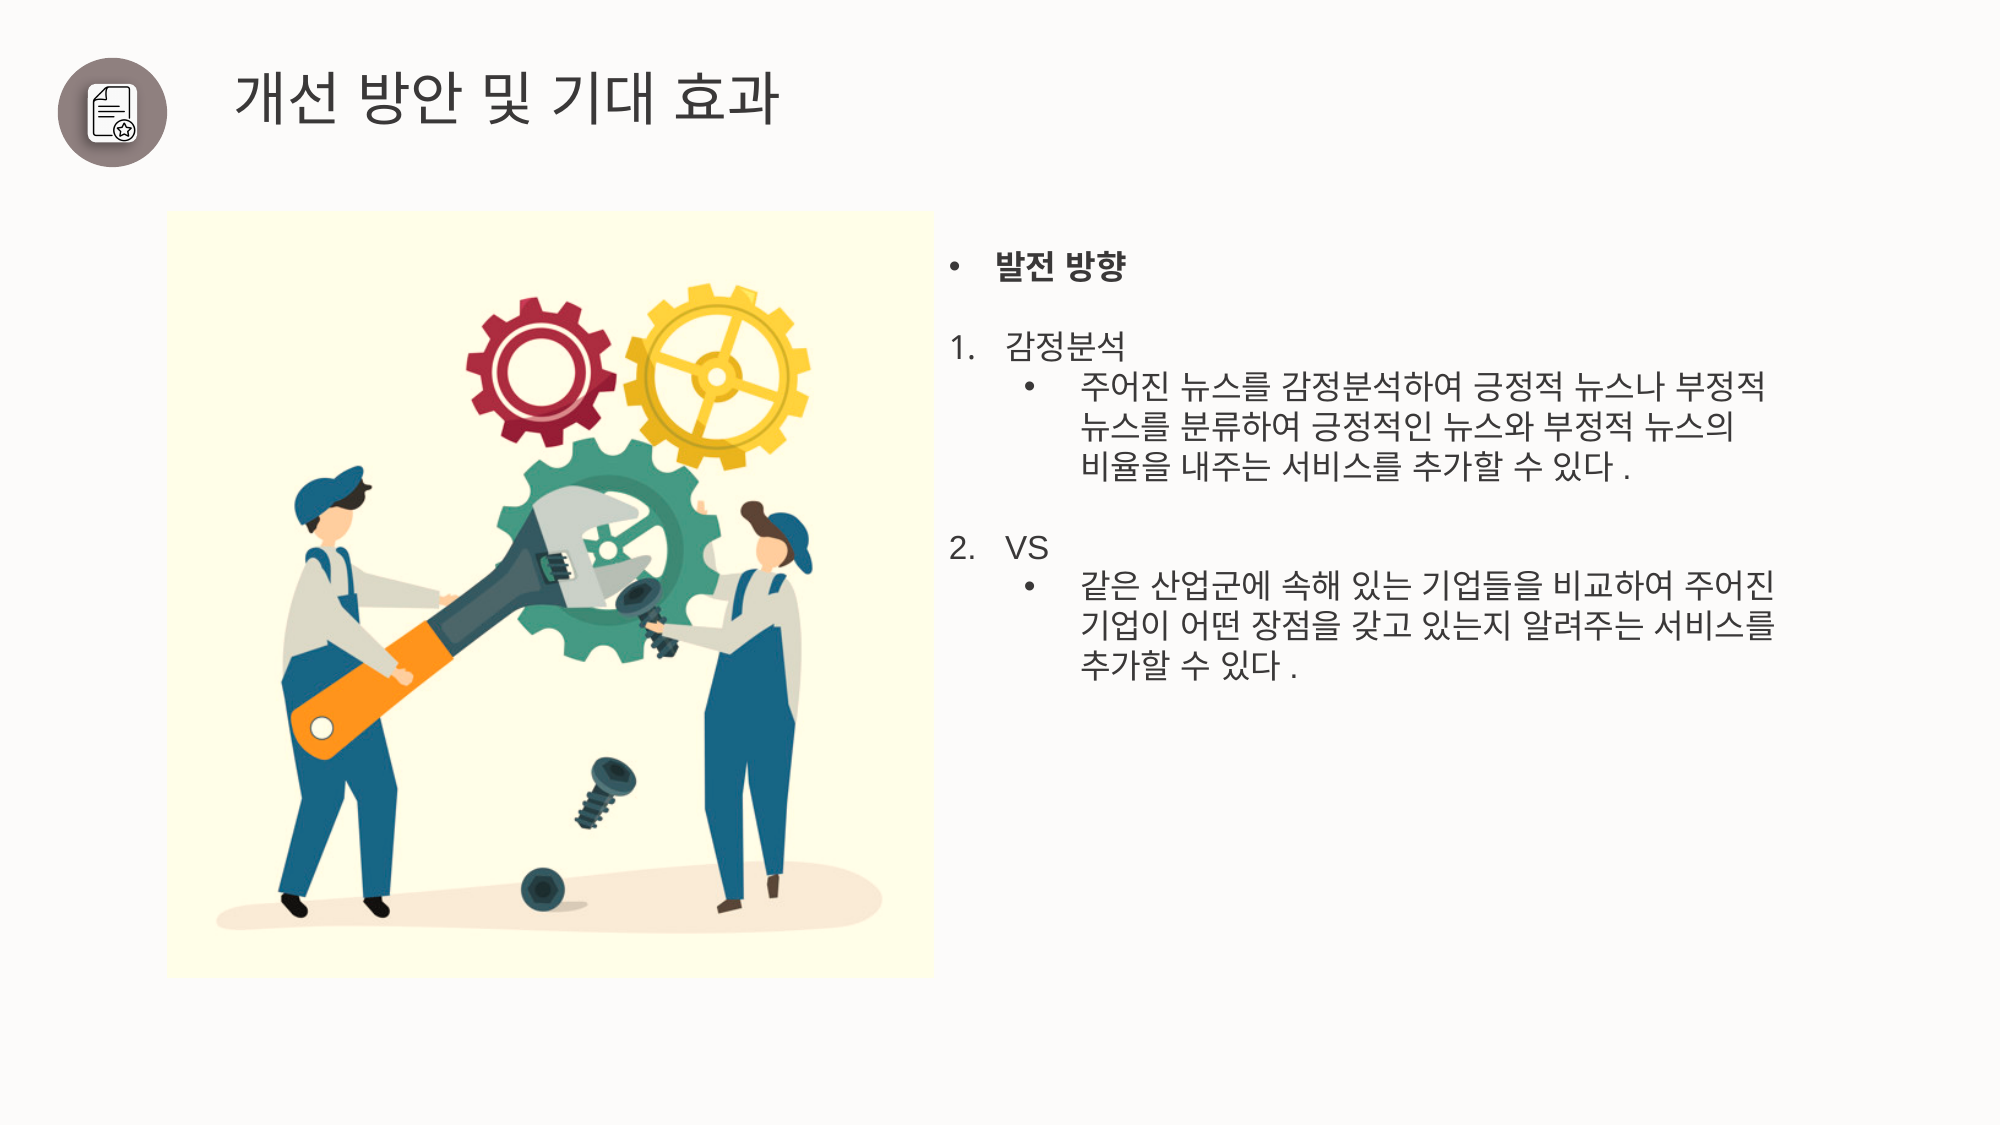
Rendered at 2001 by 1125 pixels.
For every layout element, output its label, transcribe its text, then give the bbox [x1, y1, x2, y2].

picture [167, 211, 934, 979]
text_box [56, 56, 169, 169]
text_box 발전 방향 감정분석 주어진 뉴스를 감정분석하여 긍정적 뉴스나 부정적 뉴스를 분류하여 긍정적인 뉴스와 부정적 뉴스의 비율을 내주는 서비스를 추가할 수 있다. VS 같은 산업군에 속해 있는 기업들을 비교하여 주어진 기업이 어떤 장점을 갖고 있는지 알려주는 서비스를 추가할 수 있다. [934, 238, 1822, 733]
picture [87, 83, 138, 143]
text_box 개선 방안 및 기대 효과 [219, 54, 796, 140]
